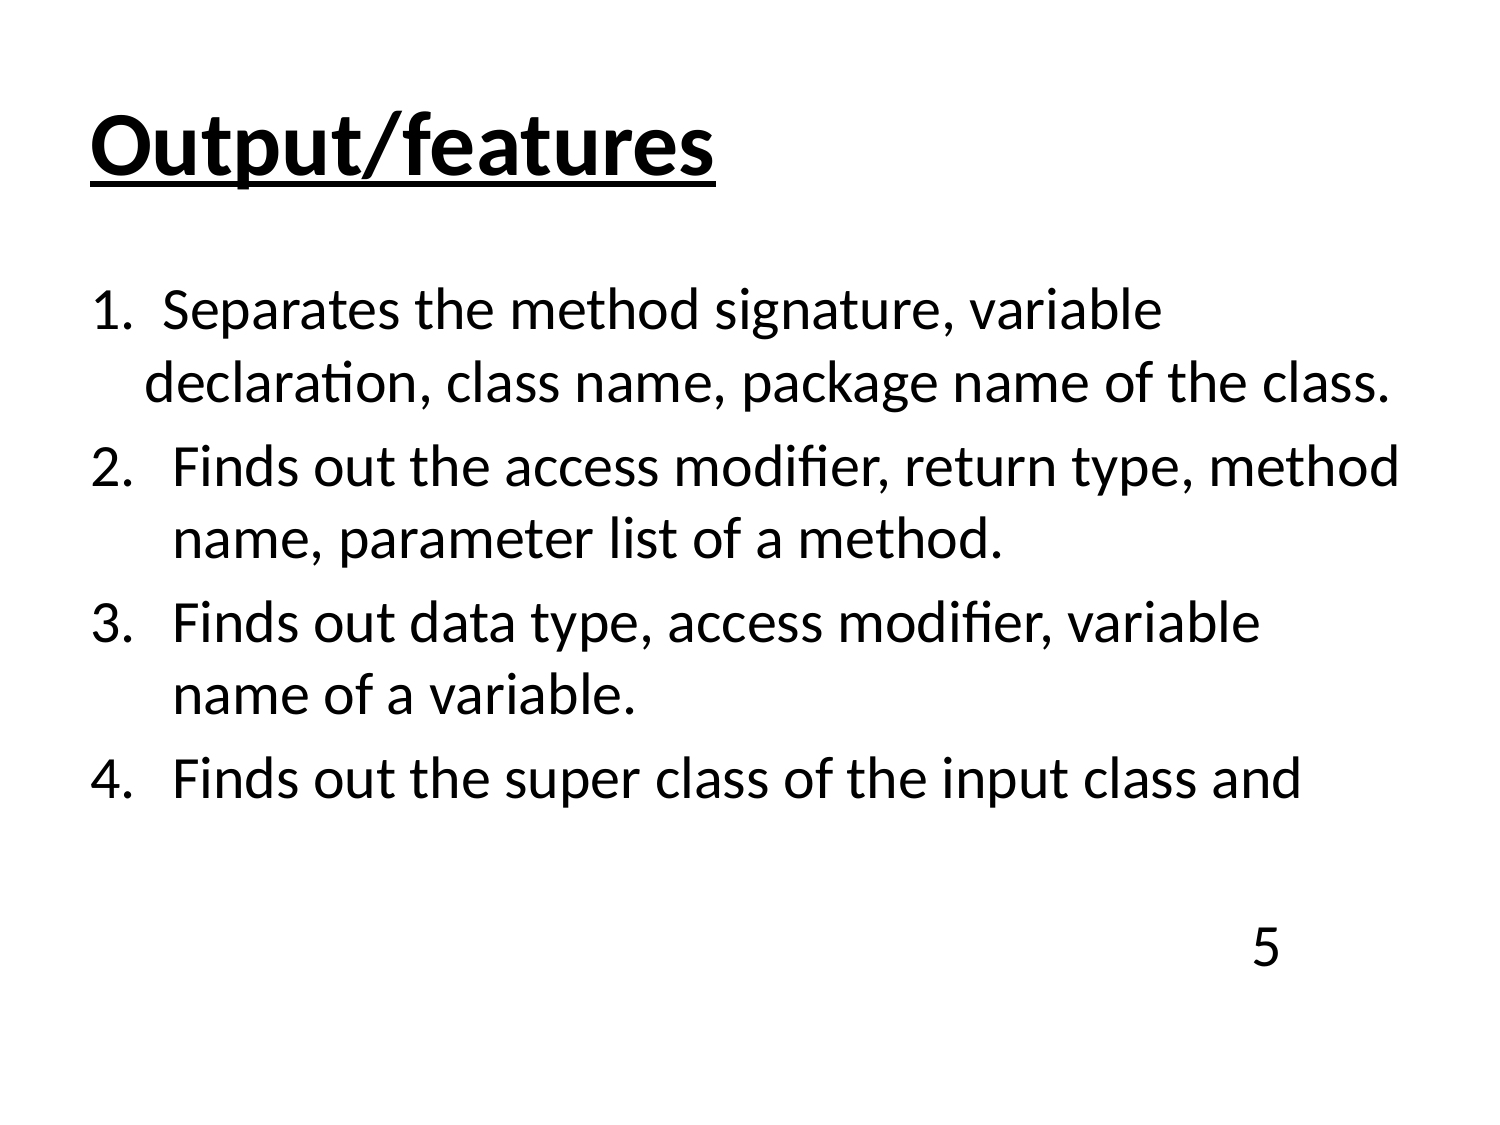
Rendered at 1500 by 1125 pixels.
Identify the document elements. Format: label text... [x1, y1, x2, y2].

title Output/features [75, 45, 1425, 233]
list 1. Separates the method signature, variable declaration, class name, package name of the class. Finds out the access modifier, return type, method name, parameter list of a method. Finds out data type, access modifier, variable name of a variable. Finds out the super class of the input class and 5 [75, 262, 1425, 1005]
